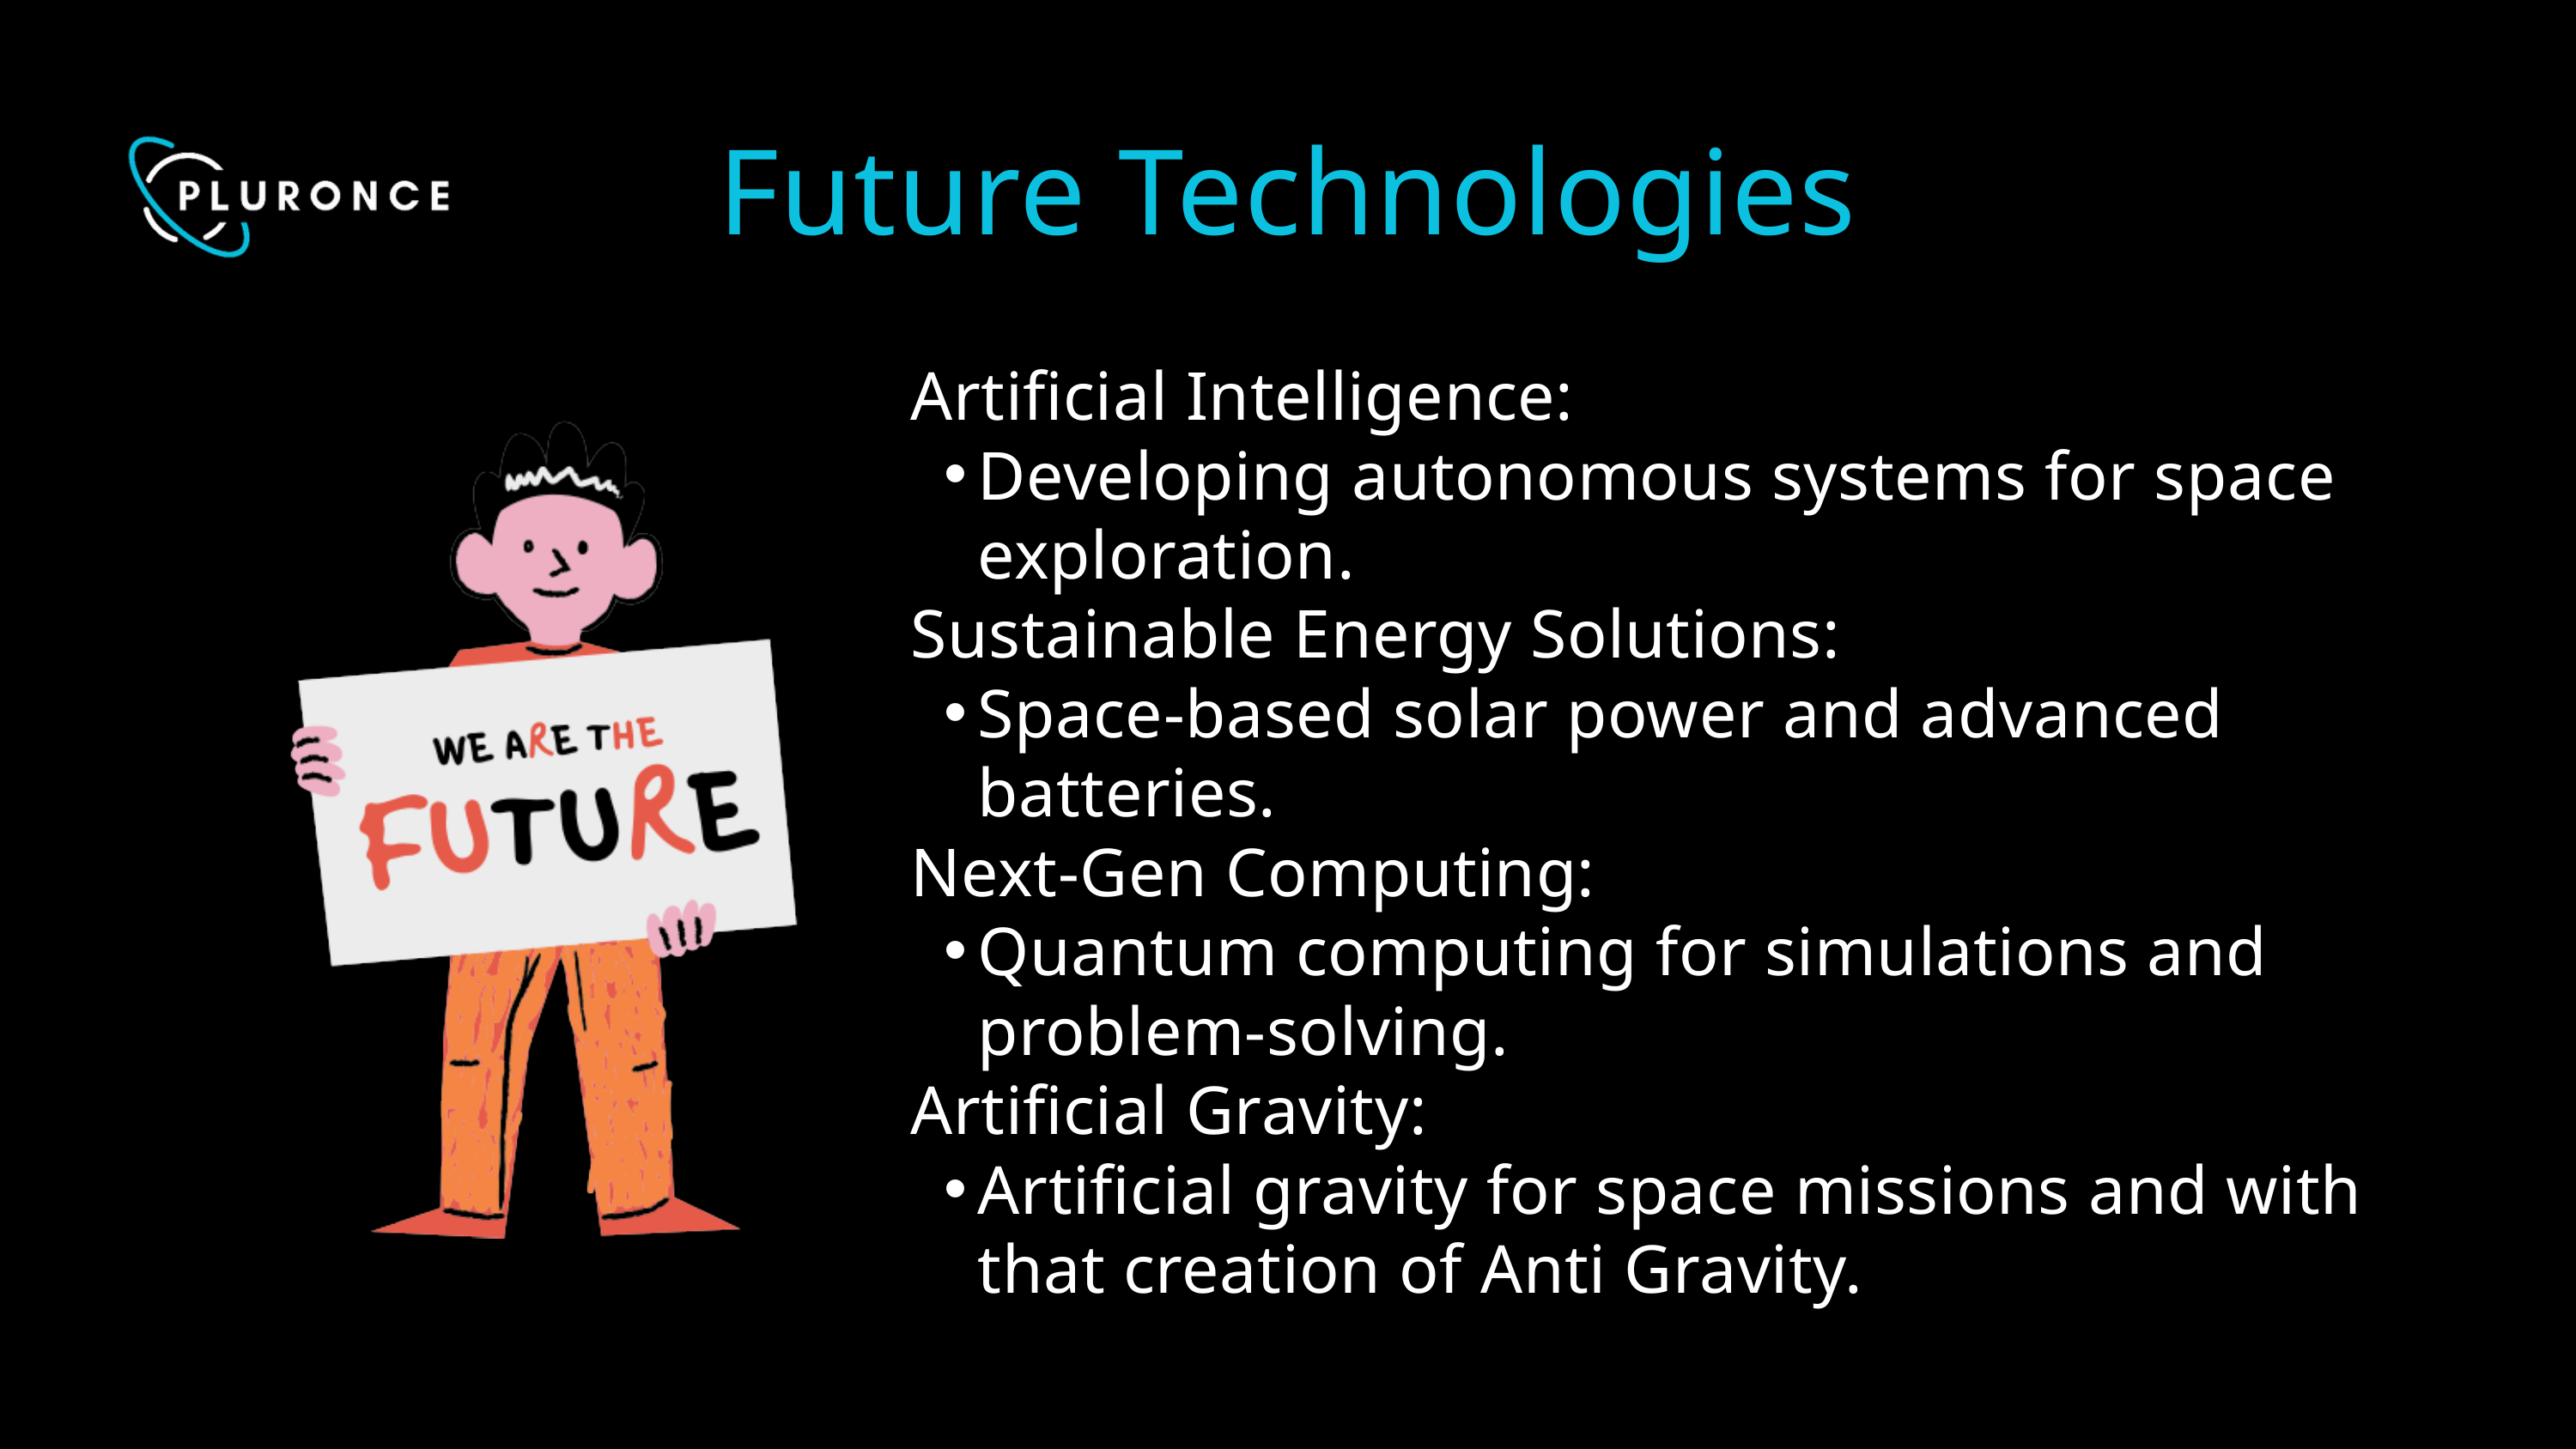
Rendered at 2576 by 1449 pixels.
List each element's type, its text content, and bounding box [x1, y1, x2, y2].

text_box Artificial Intelligence: Developing autonomous systems for space exploration. Sustainable Energy Solutions: Space-based solar power and advanced batteries. Next-Gen Computing: Quantum computing for simulations and problem-solving. Artificial Gravity: Artificial gravity for space missions and with that creation of Anti Gravity. [910, 354, 2399, 1386]
text_box [95, 0, 474, 378]
text_box Future Technologies [436, 117, 2140, 259]
text_box [284, 419, 798, 1239]
